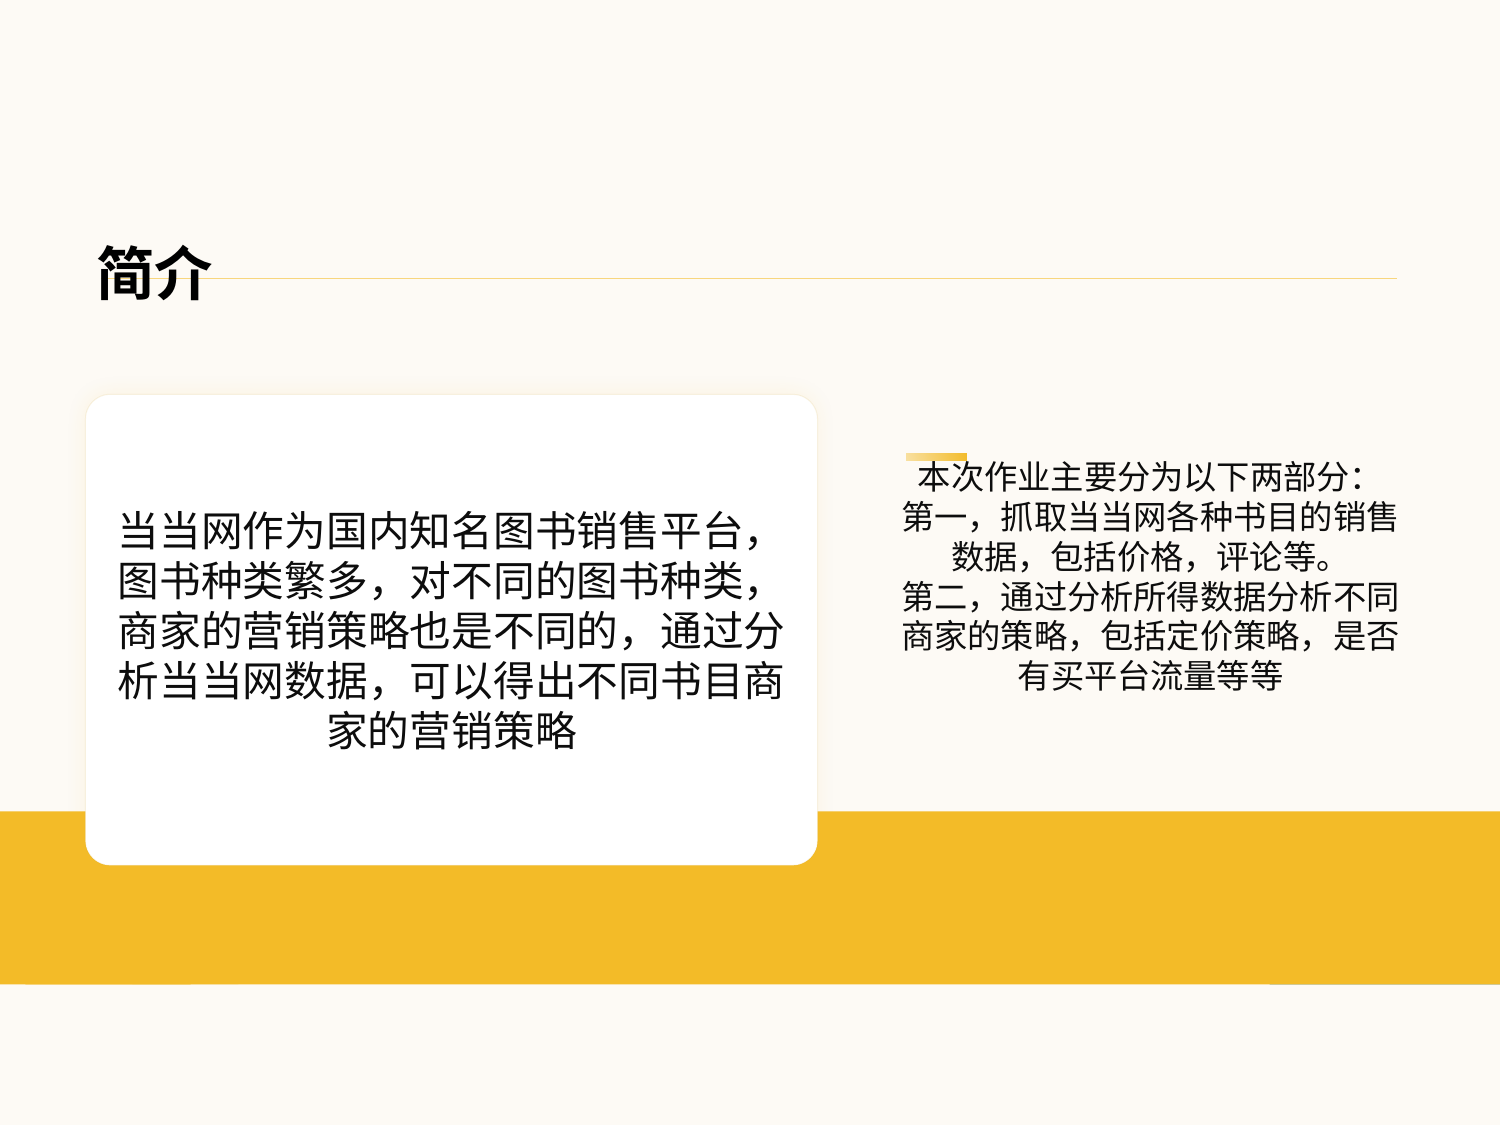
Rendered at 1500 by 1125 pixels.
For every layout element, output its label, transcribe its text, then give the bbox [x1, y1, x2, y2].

text_box [0, 810, 1500, 985]
text_box 当当网作为国内知名图书销售平台，图书种类繁多，对不同的图书种类，商家的营销策略也是不同的，通过分析当当网数据，可以得出不同书目商家的营销策略 [84, 393, 819, 867]
text_box 本次作业主要分为以下两部分： 第一，抓取当当网各种书目的销售数据，包括价格，评论等。 第二，通过分析所得数据分析不同商家的策略，包括定价策略，是否有买平台流量等等 [891, 456, 1410, 724]
title 简介 [85, 230, 1425, 314]
text_box [906, 453, 967, 461]
